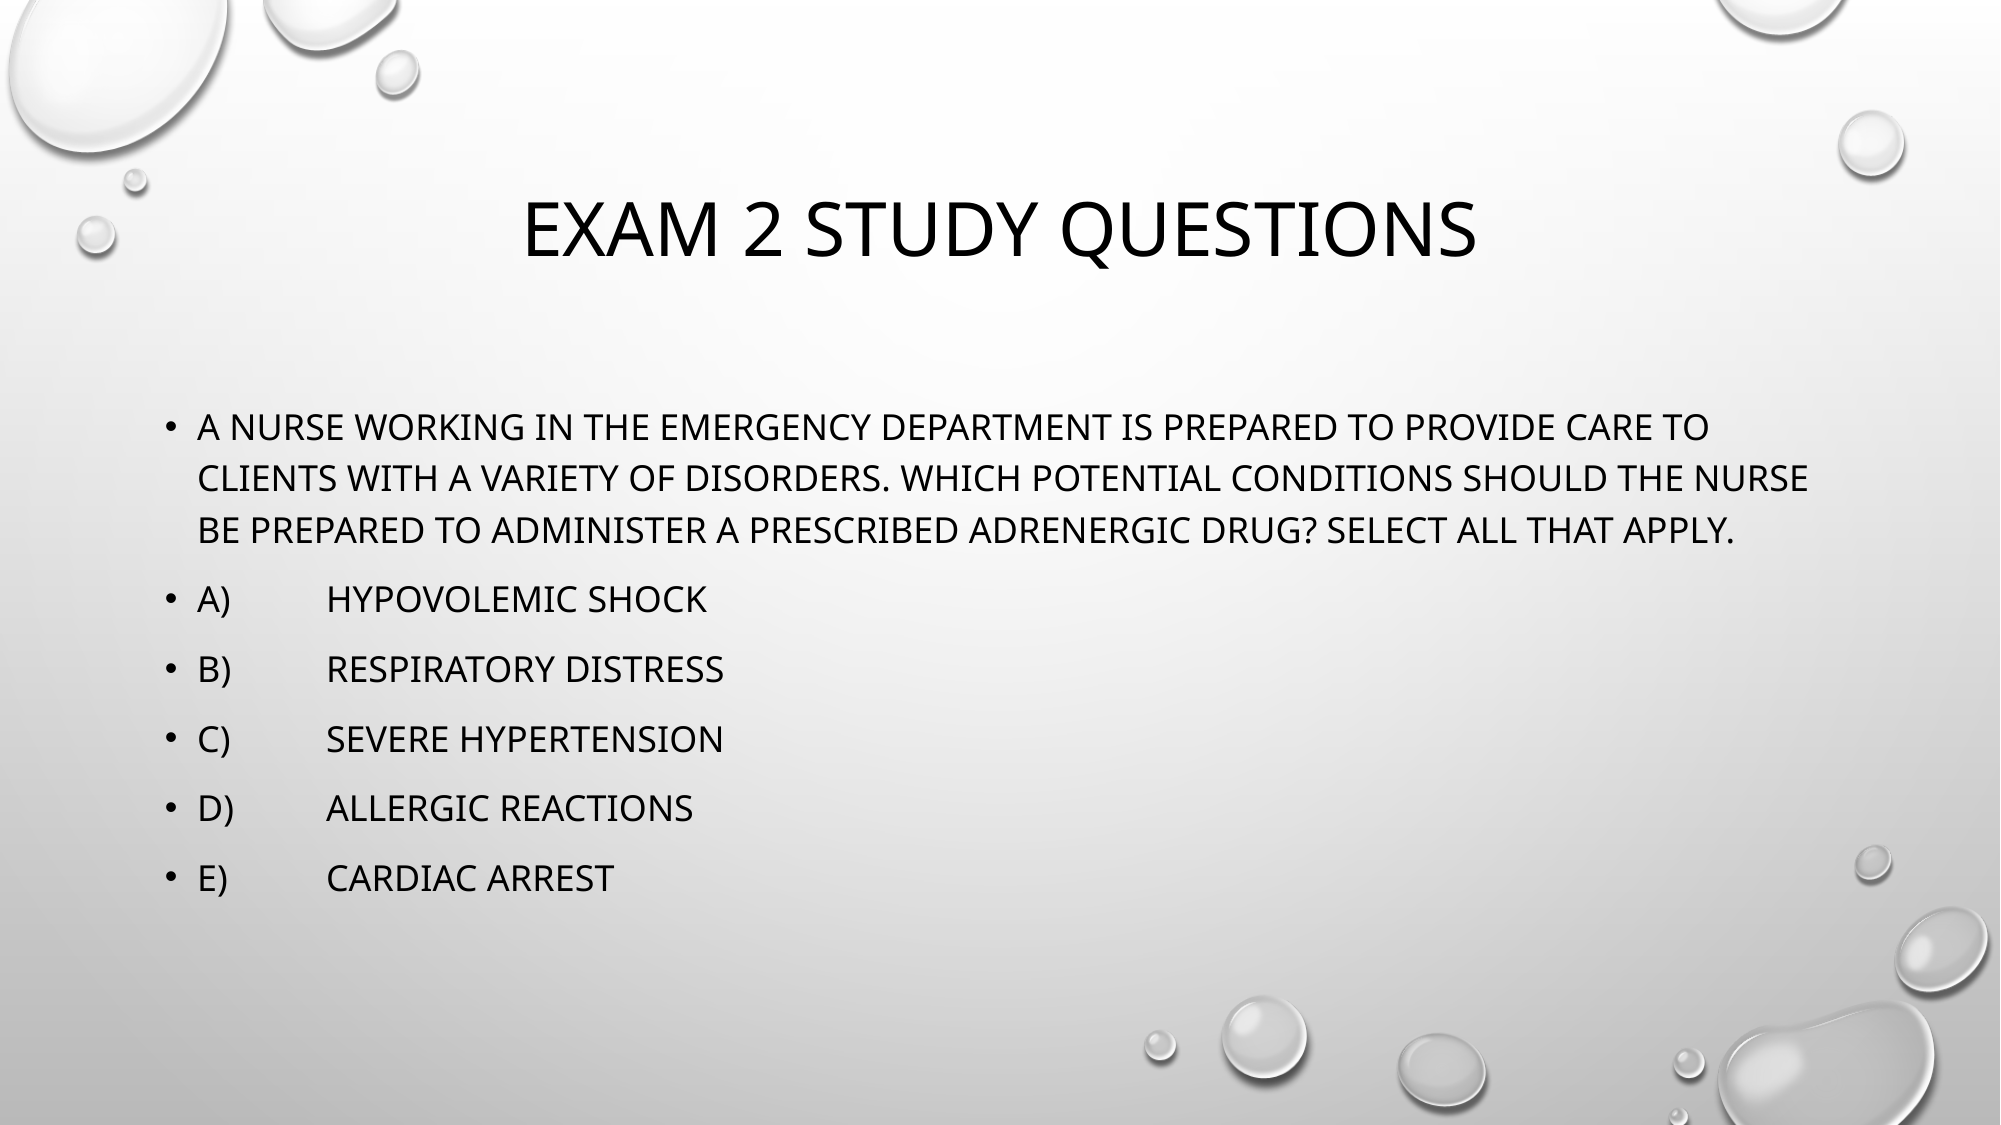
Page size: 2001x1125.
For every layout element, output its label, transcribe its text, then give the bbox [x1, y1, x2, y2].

picture [0, 0, 2000, 1125]
list A nurse working in the emergency department is prepared to provide care to clients with a variety of disorders. Which potential conditions should the nurse be prepared to administer a prescribed adrenergic drug? Select all that apply. A) Hypovolemic shock B) Respiratory distress C) Severe hypertension D) Allergic reactions E) Cardiac arrest [149, 388, 1850, 950]
title Exam 2 study questions [149, 101, 1851, 364]
